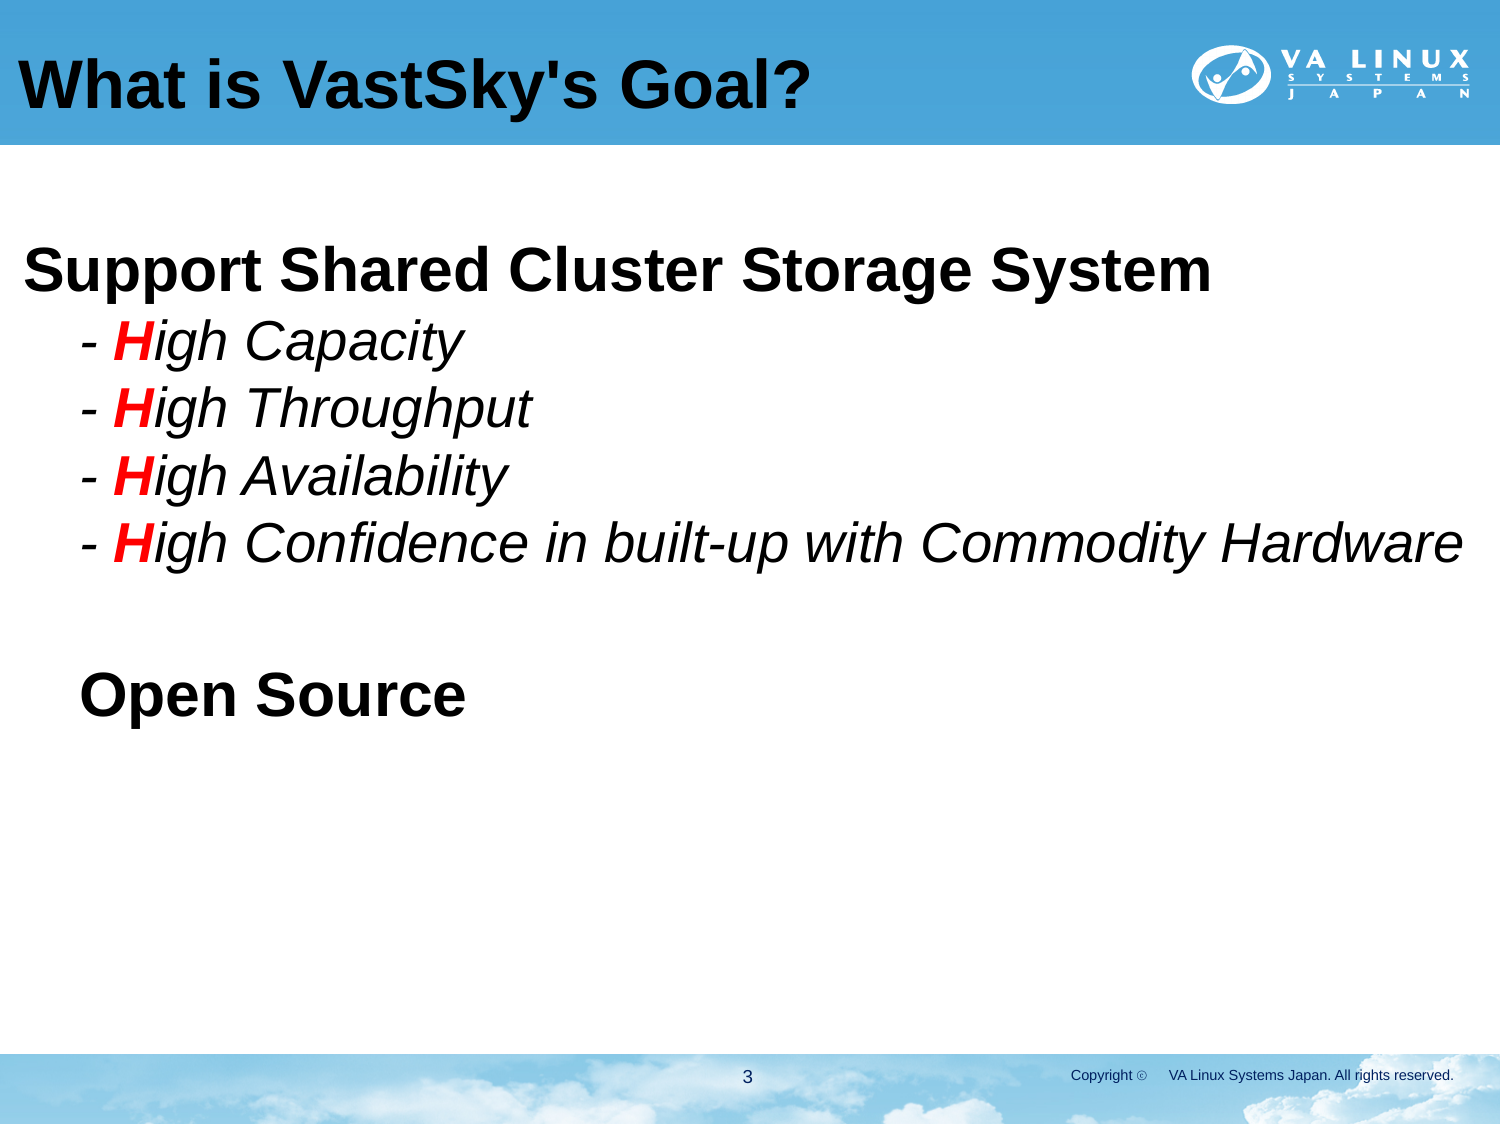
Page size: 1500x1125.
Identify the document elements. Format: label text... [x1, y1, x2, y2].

picture [0, 1054, 1500, 1124]
title What is VastSky's Goal? [5, 33, 1163, 133]
list Support Shared Cluster Storage System - High Capacity - High Throughput - High Availability - High Confidence in built-up with Commodity Hardware Open Source [9, 222, 1489, 965]
picture [0, 0, 1500, 145]
slide_number 3 [572, 1064, 924, 1089]
